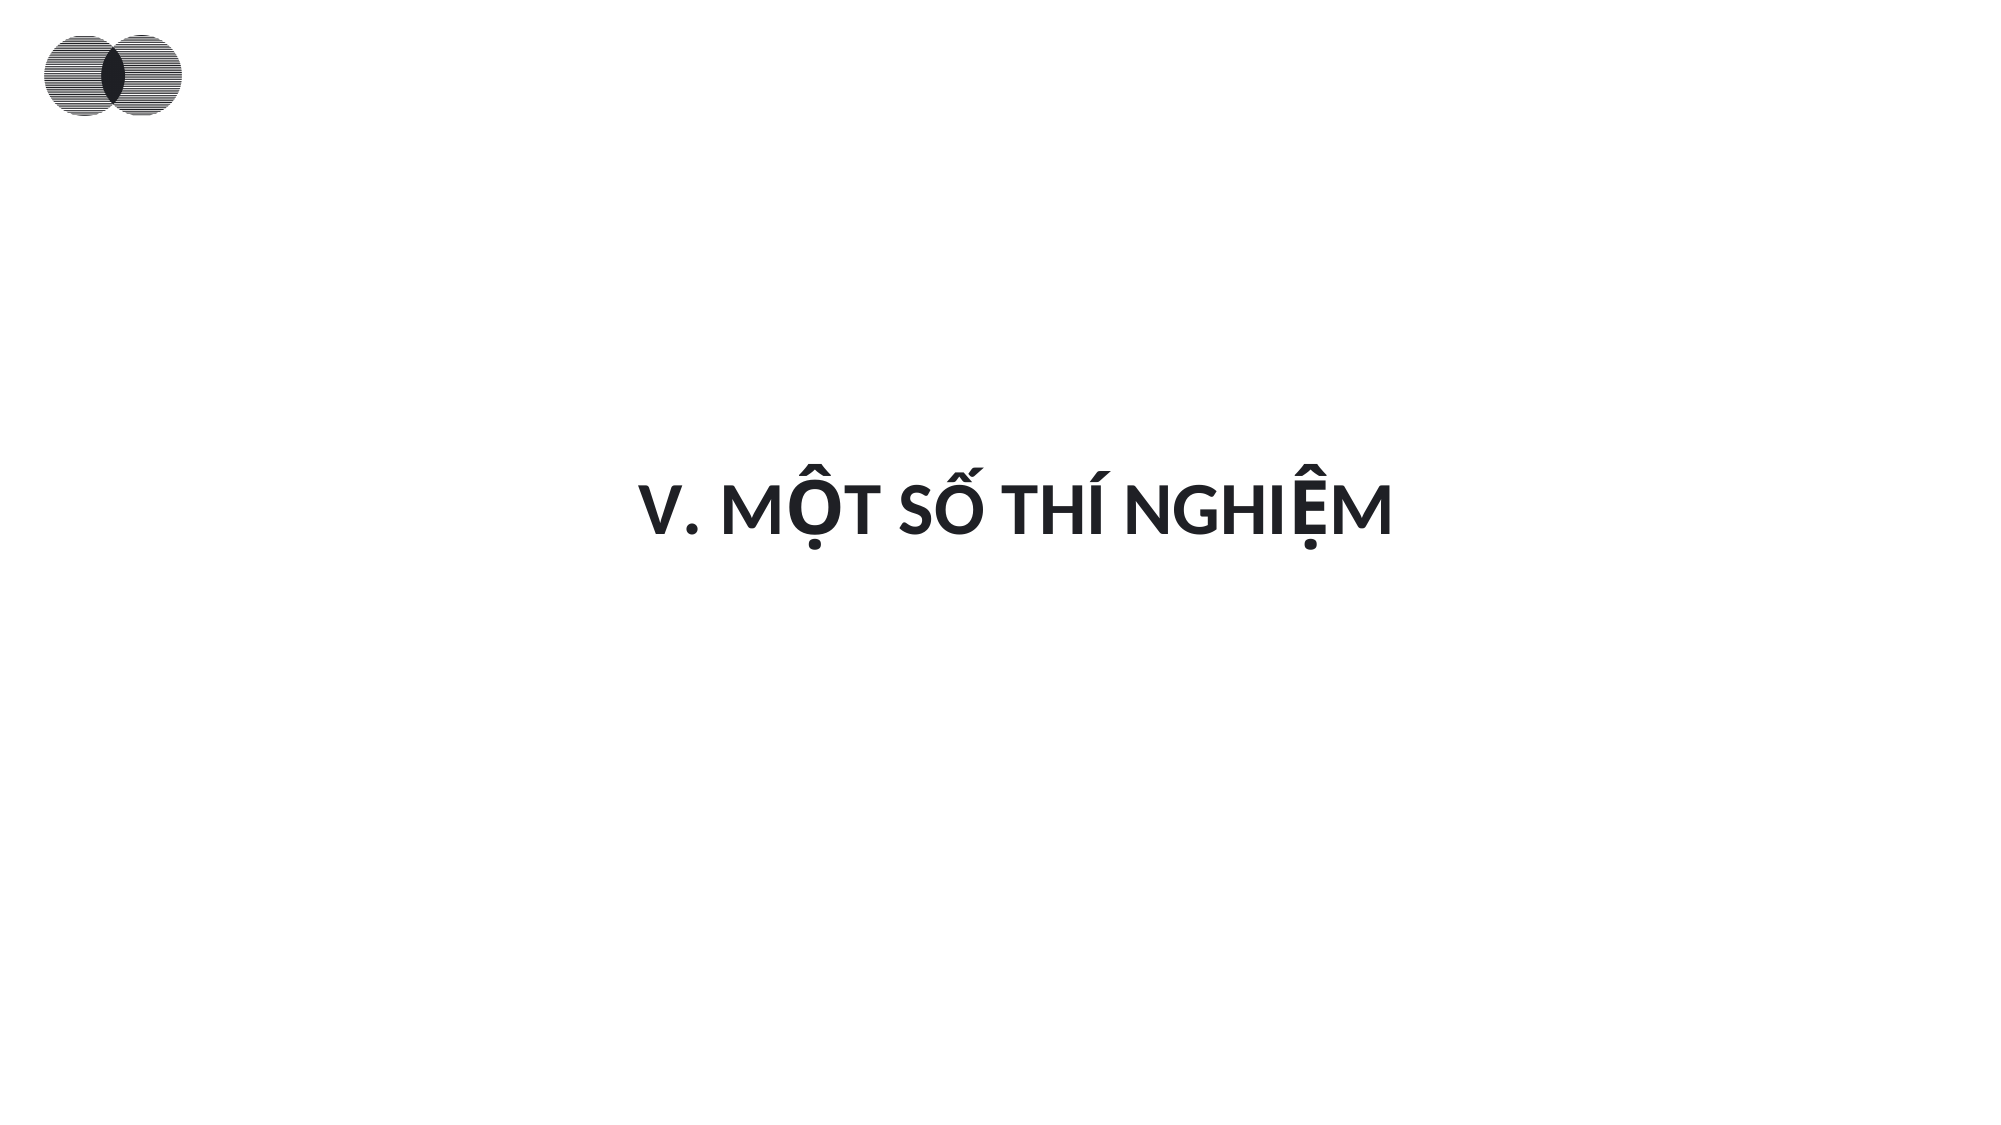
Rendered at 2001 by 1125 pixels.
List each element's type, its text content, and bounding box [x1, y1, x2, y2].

text_box V. MỘT SỐ THÍ NGHIỆM [608, 452, 1426, 558]
picture [44, 35, 182, 116]
